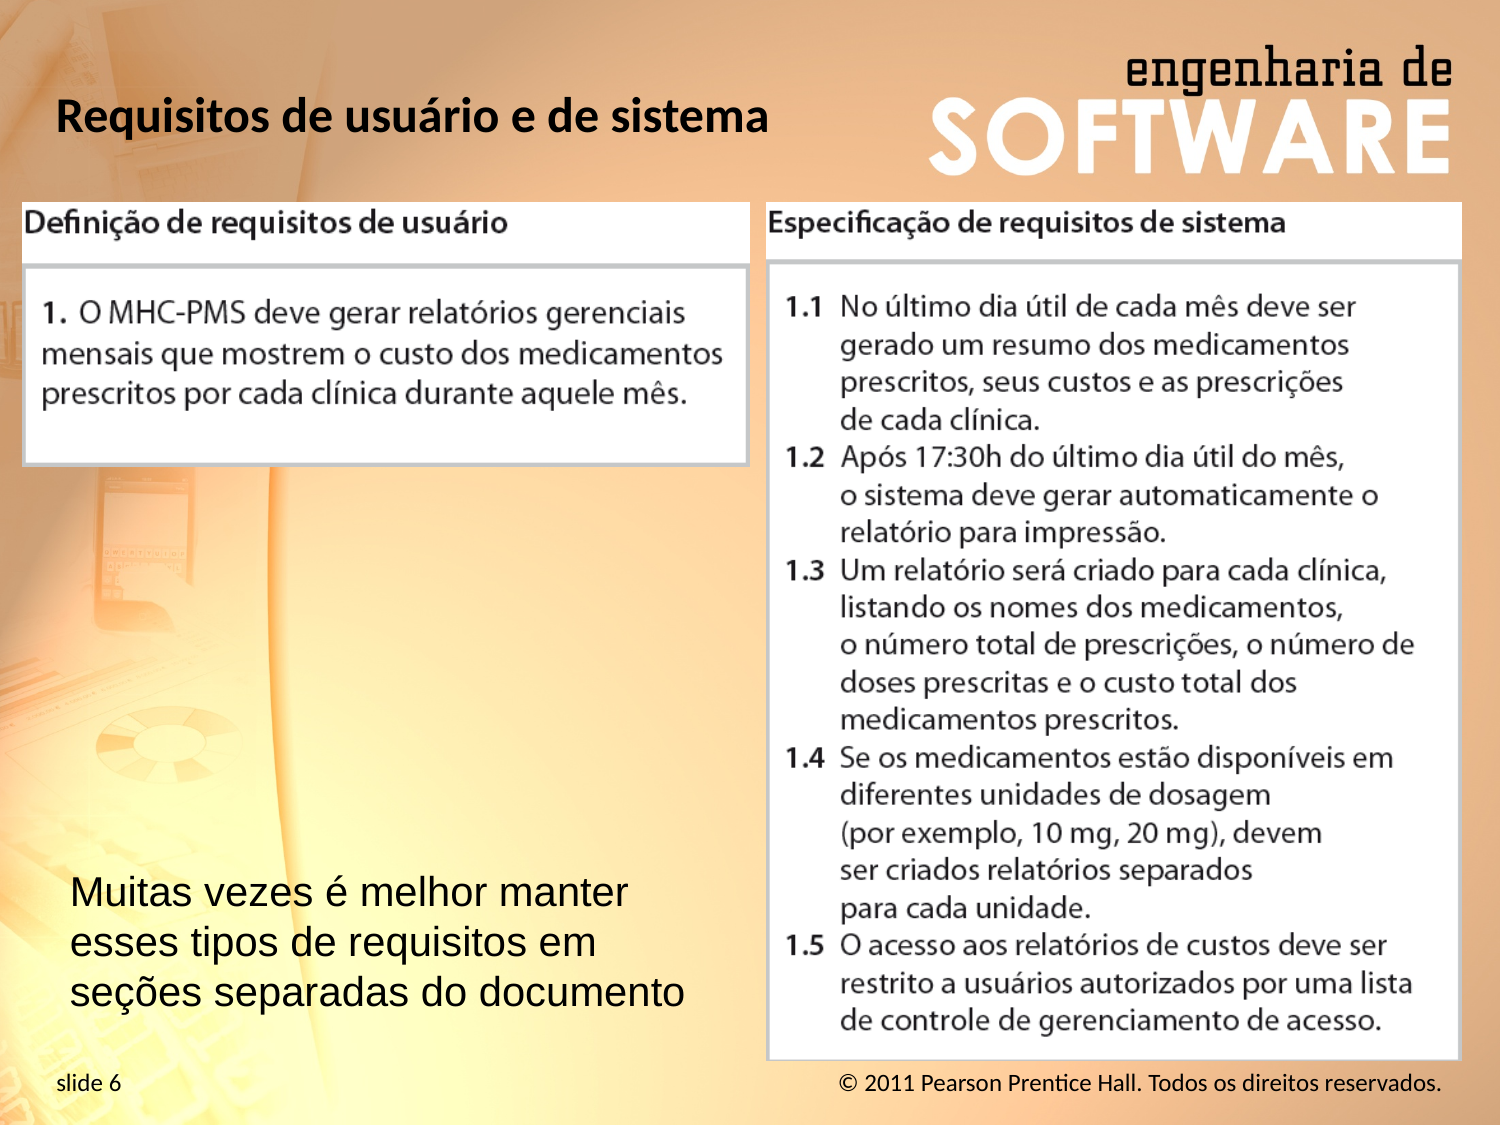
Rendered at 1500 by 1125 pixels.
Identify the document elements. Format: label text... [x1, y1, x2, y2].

title Requisitos de usuário e de sistema [29, 18, 1227, 207]
picture [0, 0, 1500, 1125]
text_box Muitas vezes é melhor manter esses tipos de requisitos em seções separadas do documento [54, 857, 701, 1023]
